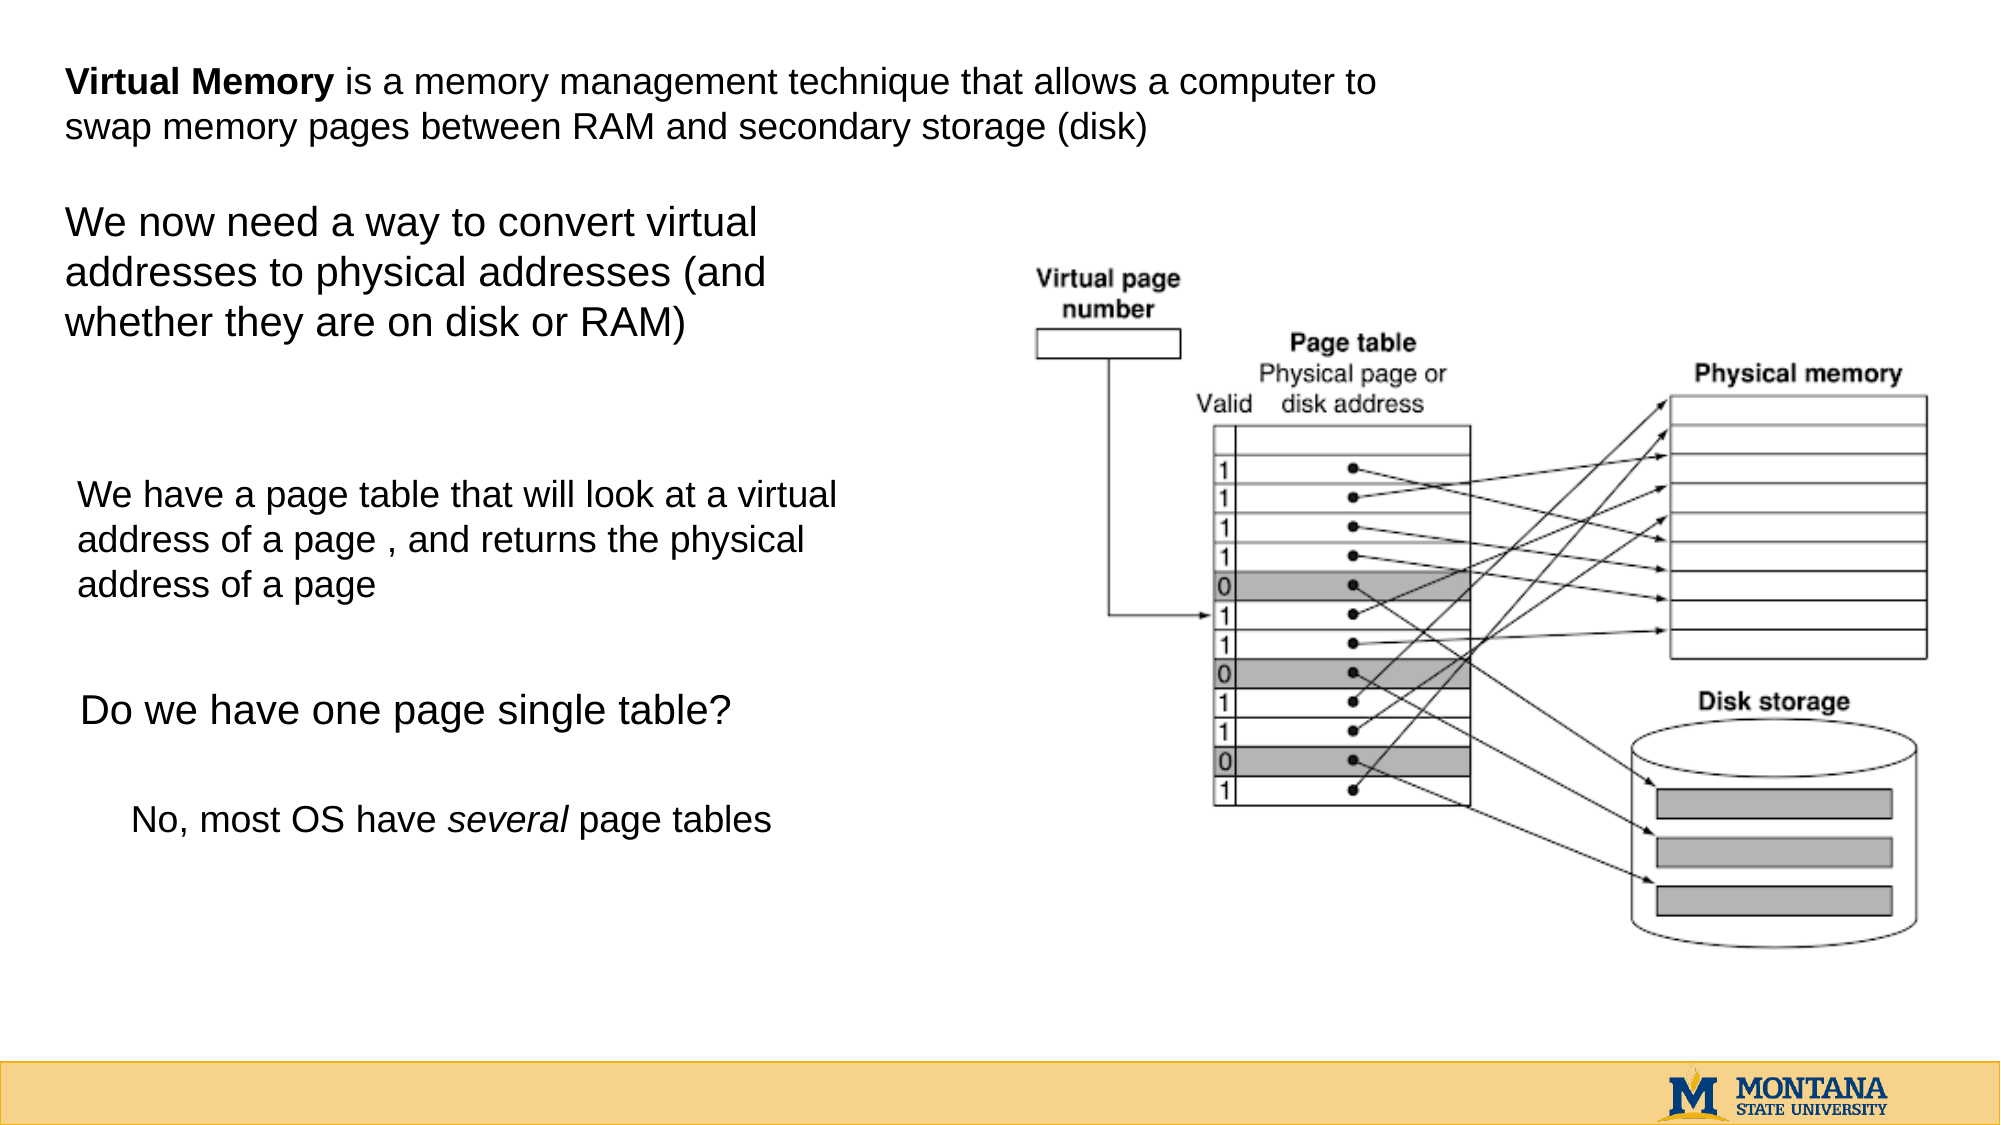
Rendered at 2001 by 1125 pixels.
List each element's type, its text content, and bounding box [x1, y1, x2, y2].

text_box We have a page table that will look at a virtual address of a page , and returns the physical address of a page [62, 462, 963, 613]
picture [1015, 256, 1954, 961]
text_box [0, 1060, 1658, 1125]
text_box We now need a way to convert virtual addresses to physical addresses (and whether they are on disk or RAM) [49, 187, 788, 353]
picture [1656, 1062, 1888, 1123]
text_box Virtual Memory is a memory management technique that allows a computer to swap memory pages between RAM and secondary storage (disk) [49, 49, 1400, 155]
text_box No, most OS have several page tables [116, 787, 787, 848]
text_box Do we have one page single table? [65, 675, 748, 740]
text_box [1885, 1060, 2000, 1125]
